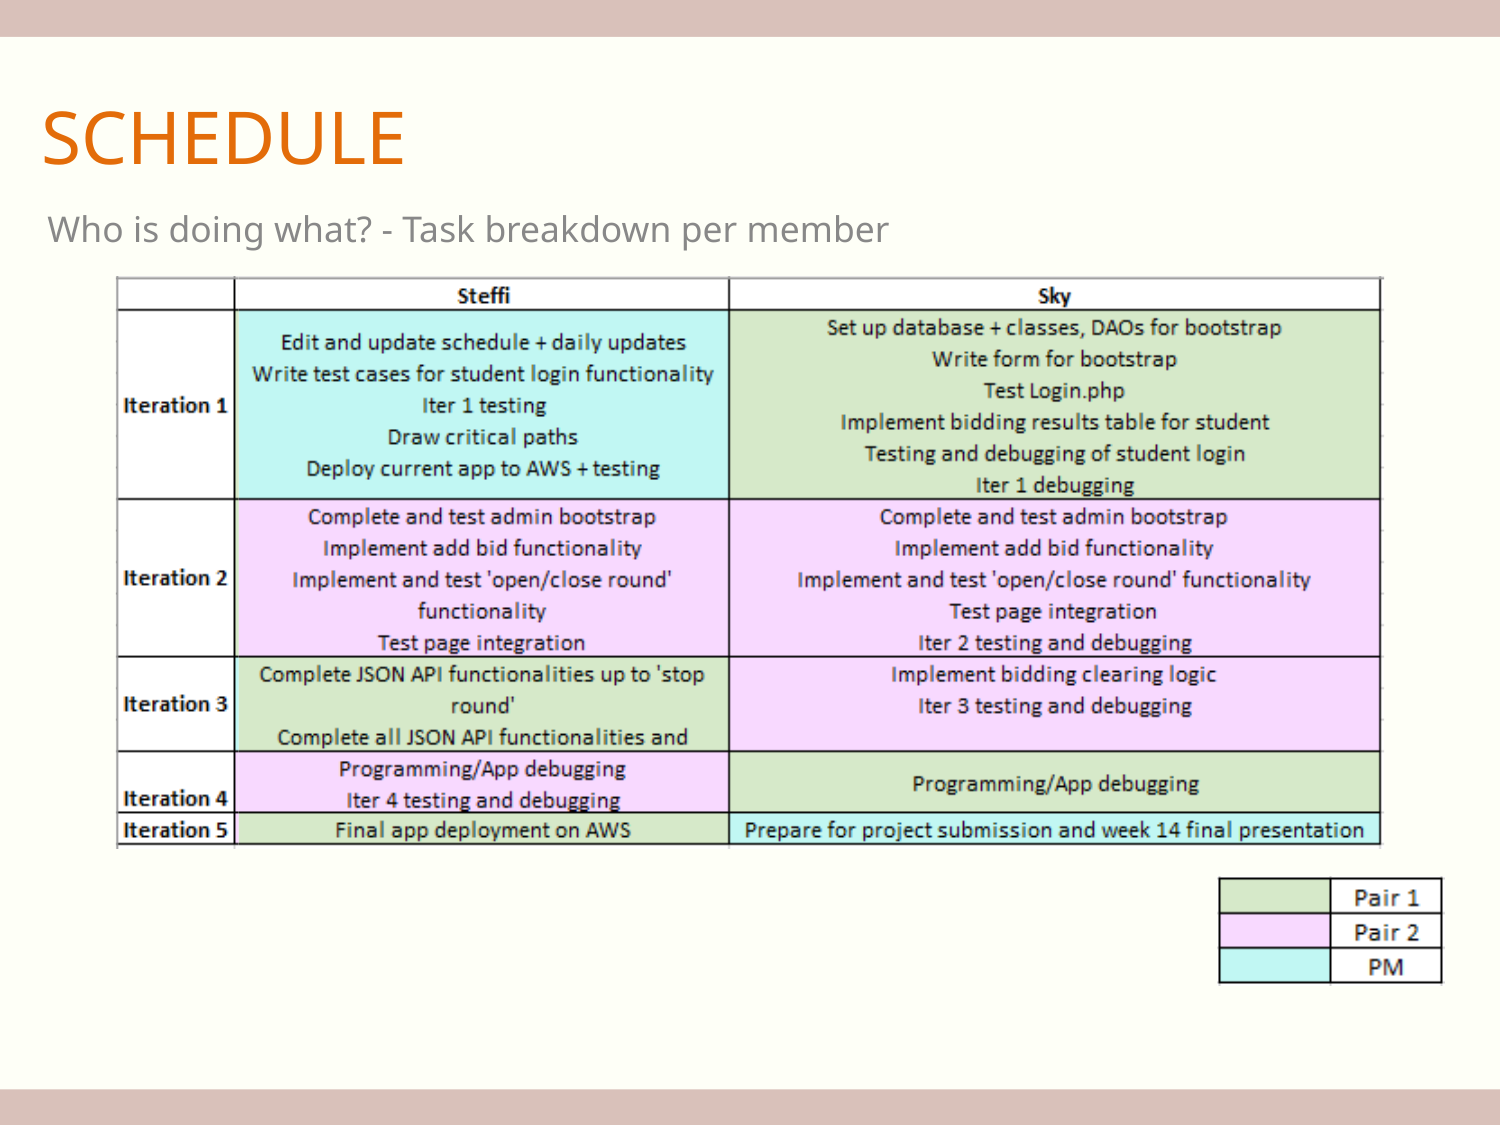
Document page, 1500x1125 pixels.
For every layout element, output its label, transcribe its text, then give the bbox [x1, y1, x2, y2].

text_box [115, 276, 1385, 849]
text_box SCHEDULE [39, 89, 1328, 199]
text_box Who is doing what? - Task breakdown per member [39, 198, 1182, 289]
picture [1216, 876, 1446, 986]
